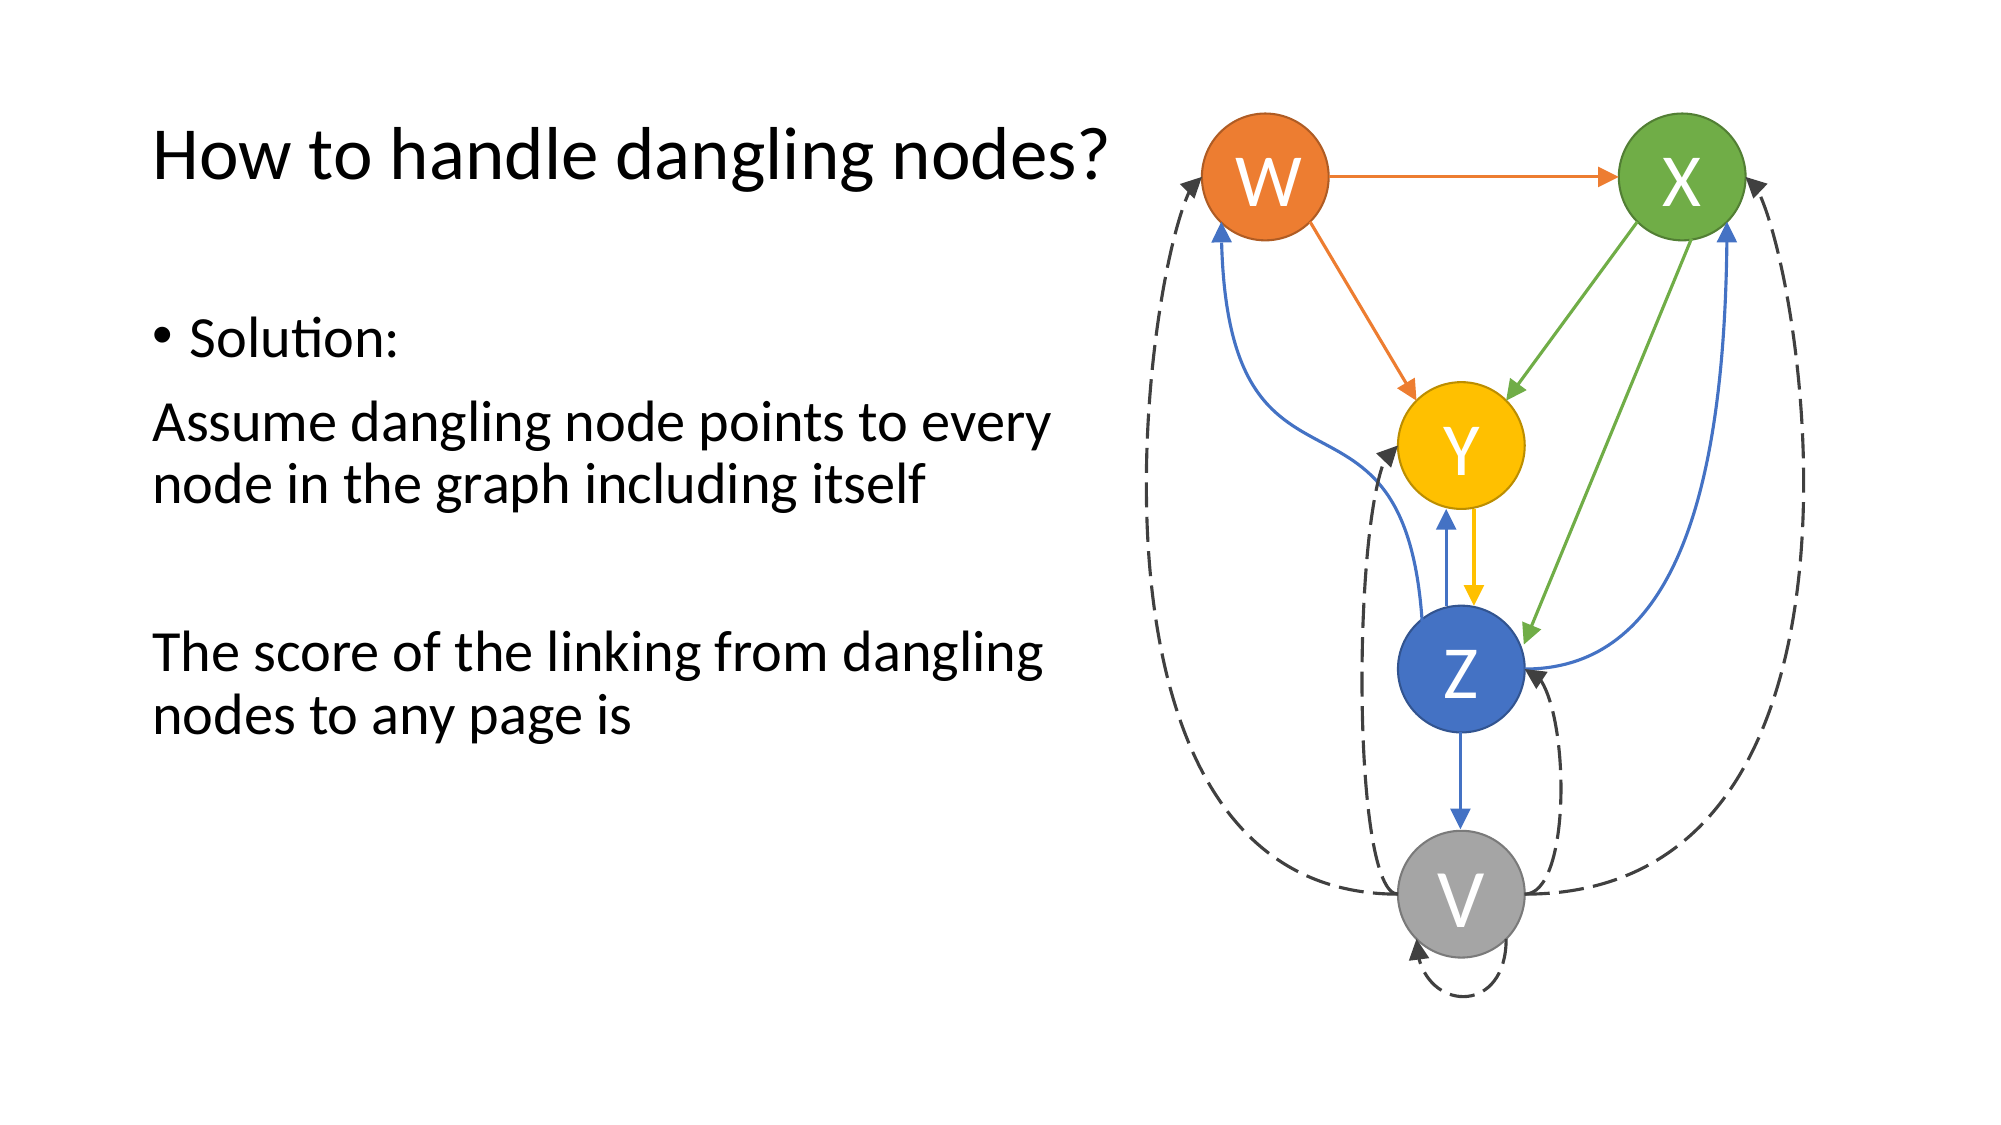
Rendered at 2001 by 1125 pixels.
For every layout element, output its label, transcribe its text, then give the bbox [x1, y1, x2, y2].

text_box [1397, 732, 1525, 958]
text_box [1201, 176, 1398, 895]
title How to handle dangling nodes? [137, 46, 1863, 264]
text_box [1201, 113, 1746, 732]
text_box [1524, 176, 1746, 895]
